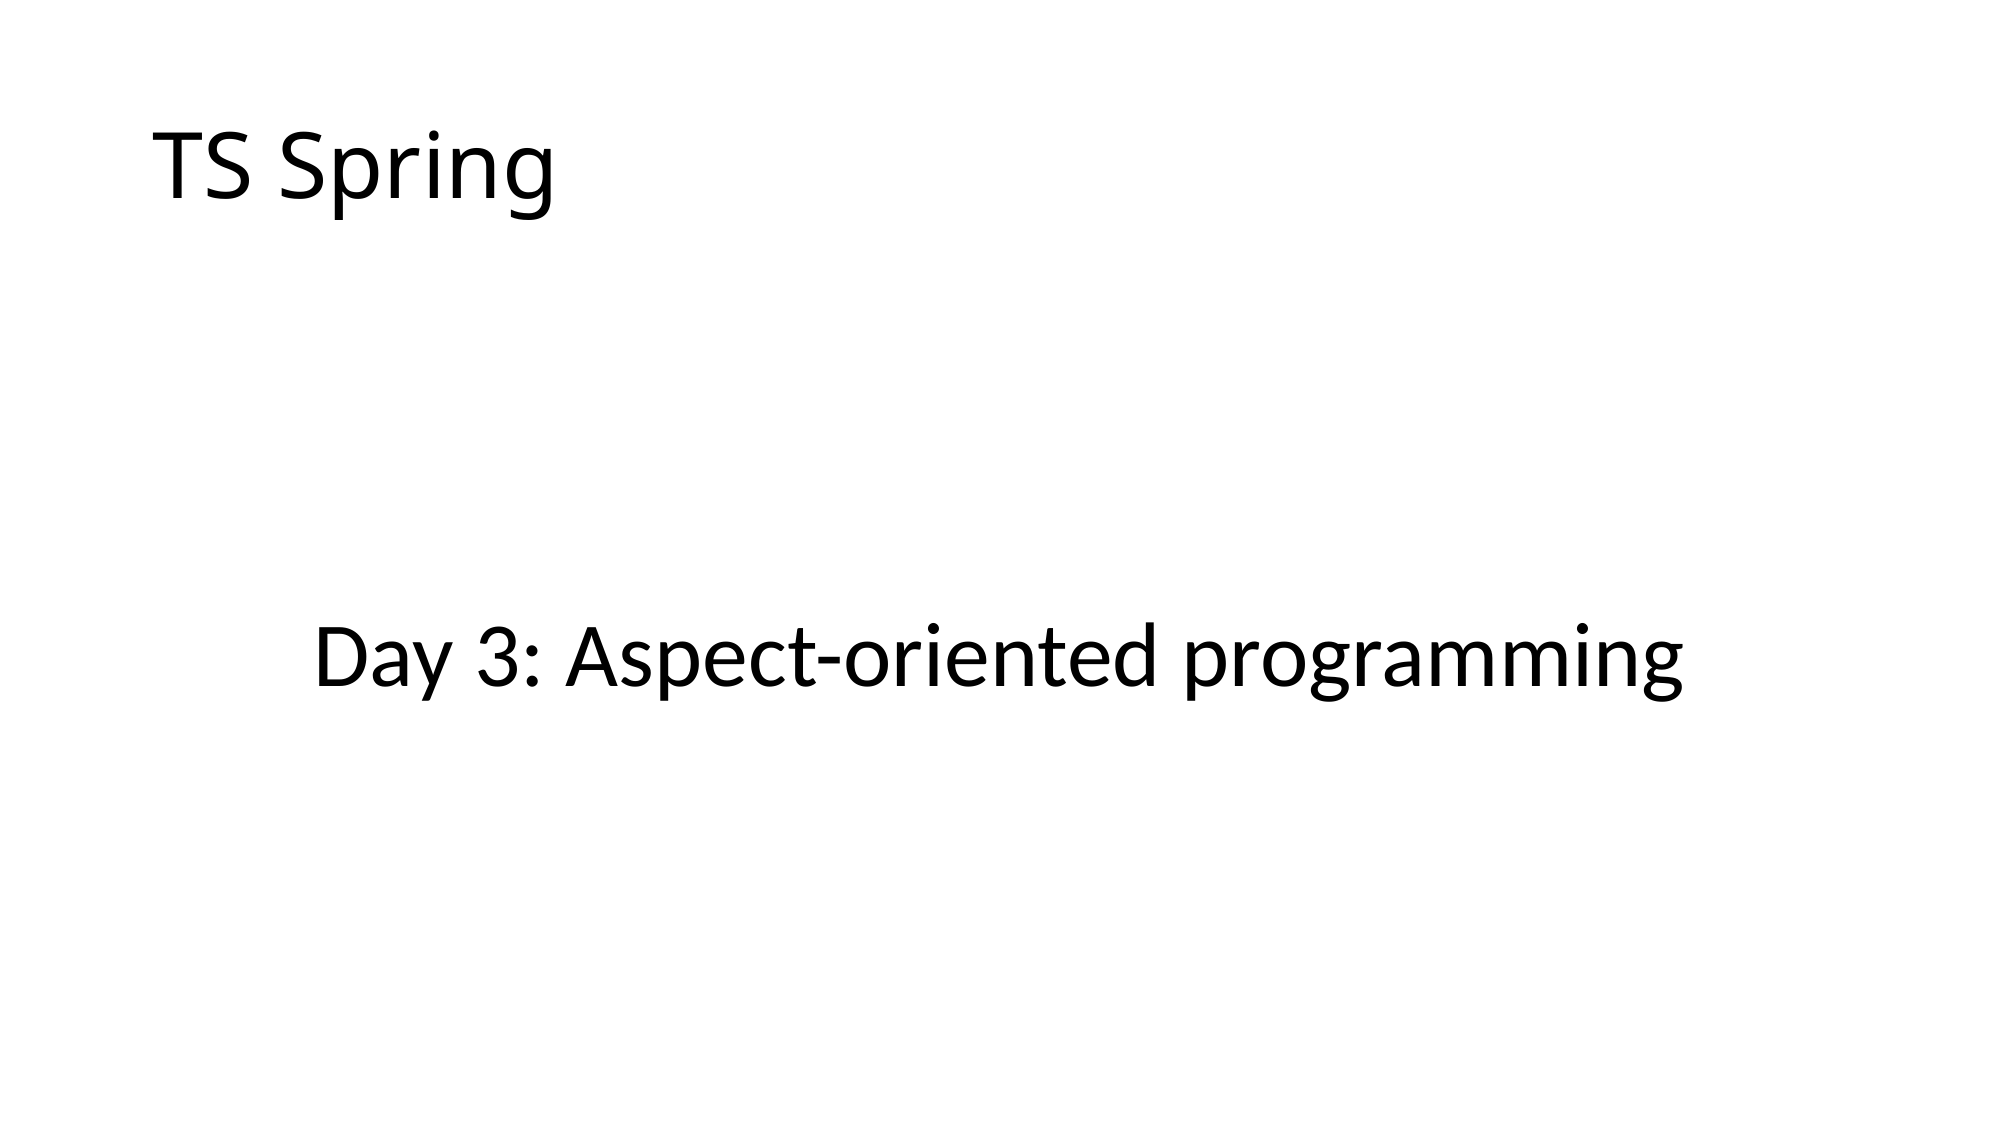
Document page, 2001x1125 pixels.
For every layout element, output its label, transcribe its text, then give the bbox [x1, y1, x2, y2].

title TS Spring [137, 59, 1863, 278]
list Day 3: Aspect-oriented programming [137, 299, 1863, 1014]
